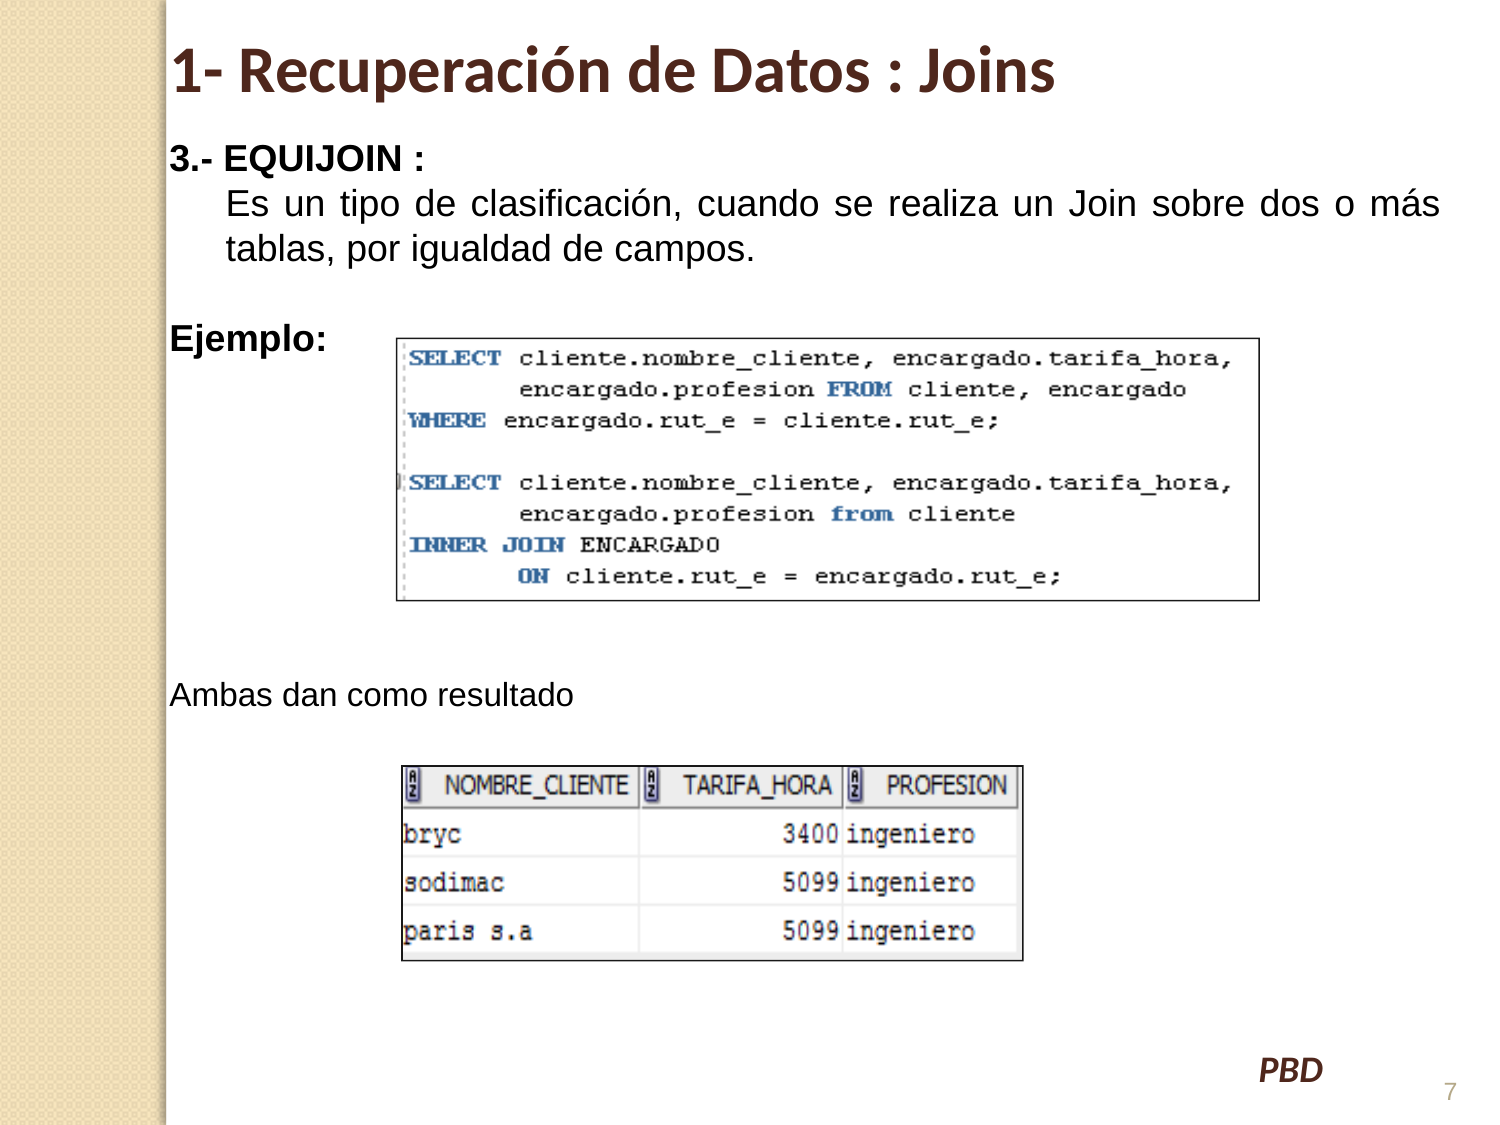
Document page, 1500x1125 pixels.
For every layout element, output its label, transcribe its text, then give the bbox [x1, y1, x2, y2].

text_box 1- Recuperación de Datos : Joins [154, 18, 1427, 116]
picture [402, 766, 1023, 961]
text_box PBD [1243, 1038, 1384, 1098]
picture [397, 338, 1259, 601]
text_box 3.- EQUIJOIN : Es un tipo de clasificación, cuando se realiza un Join sobre dos o más tablas, por igualdad de campos. Ejemplo: Ambas dan como resultado [154, 126, 1456, 841]
slide_number 7 [1413, 1034, 1488, 1113]
